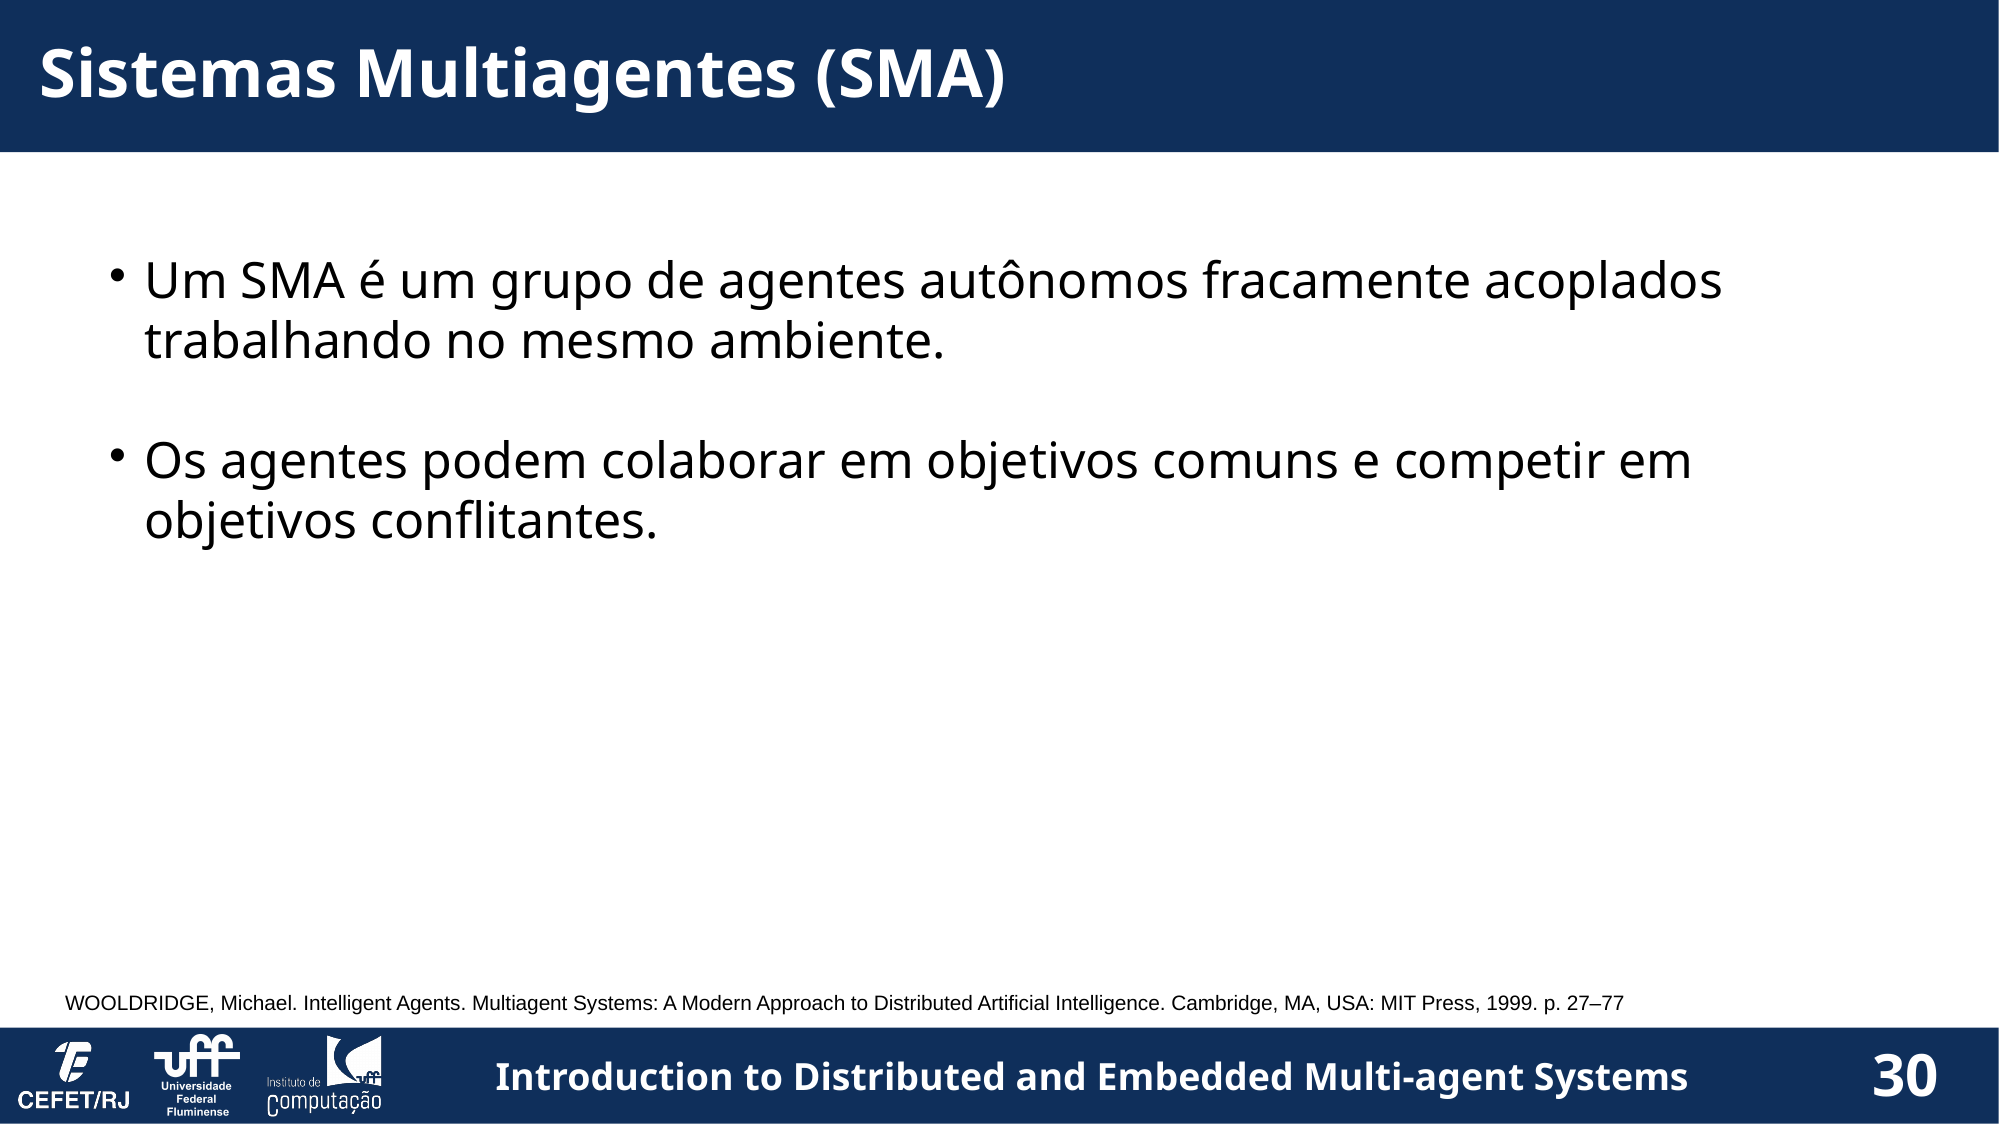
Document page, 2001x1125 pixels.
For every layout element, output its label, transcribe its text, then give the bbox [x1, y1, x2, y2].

picture [153, 1033, 241, 1121]
text_box Sistemas Multiagentes (SMA) [25, 23, 1999, 119]
text_box WOOLDRIDGE, Michael. Intelligent Agents. Multiagent Systems: A Modern Approach to Distributed Artificial Intelligence. Cambridge, MA, USA: MIT Press, 1999. p. 27–77 [50, 982, 1969, 1022]
picture [265, 1033, 383, 1117]
picture [18, 1021, 129, 1125]
text_box Um SMA é um grupo de agentes autônomos fracamente acoplados trabalhando no mesmo ambiente. Os agentes podem colaborar em objetivos comuns e competir em objetivos conflitantes. [94, 181, 1819, 557]
